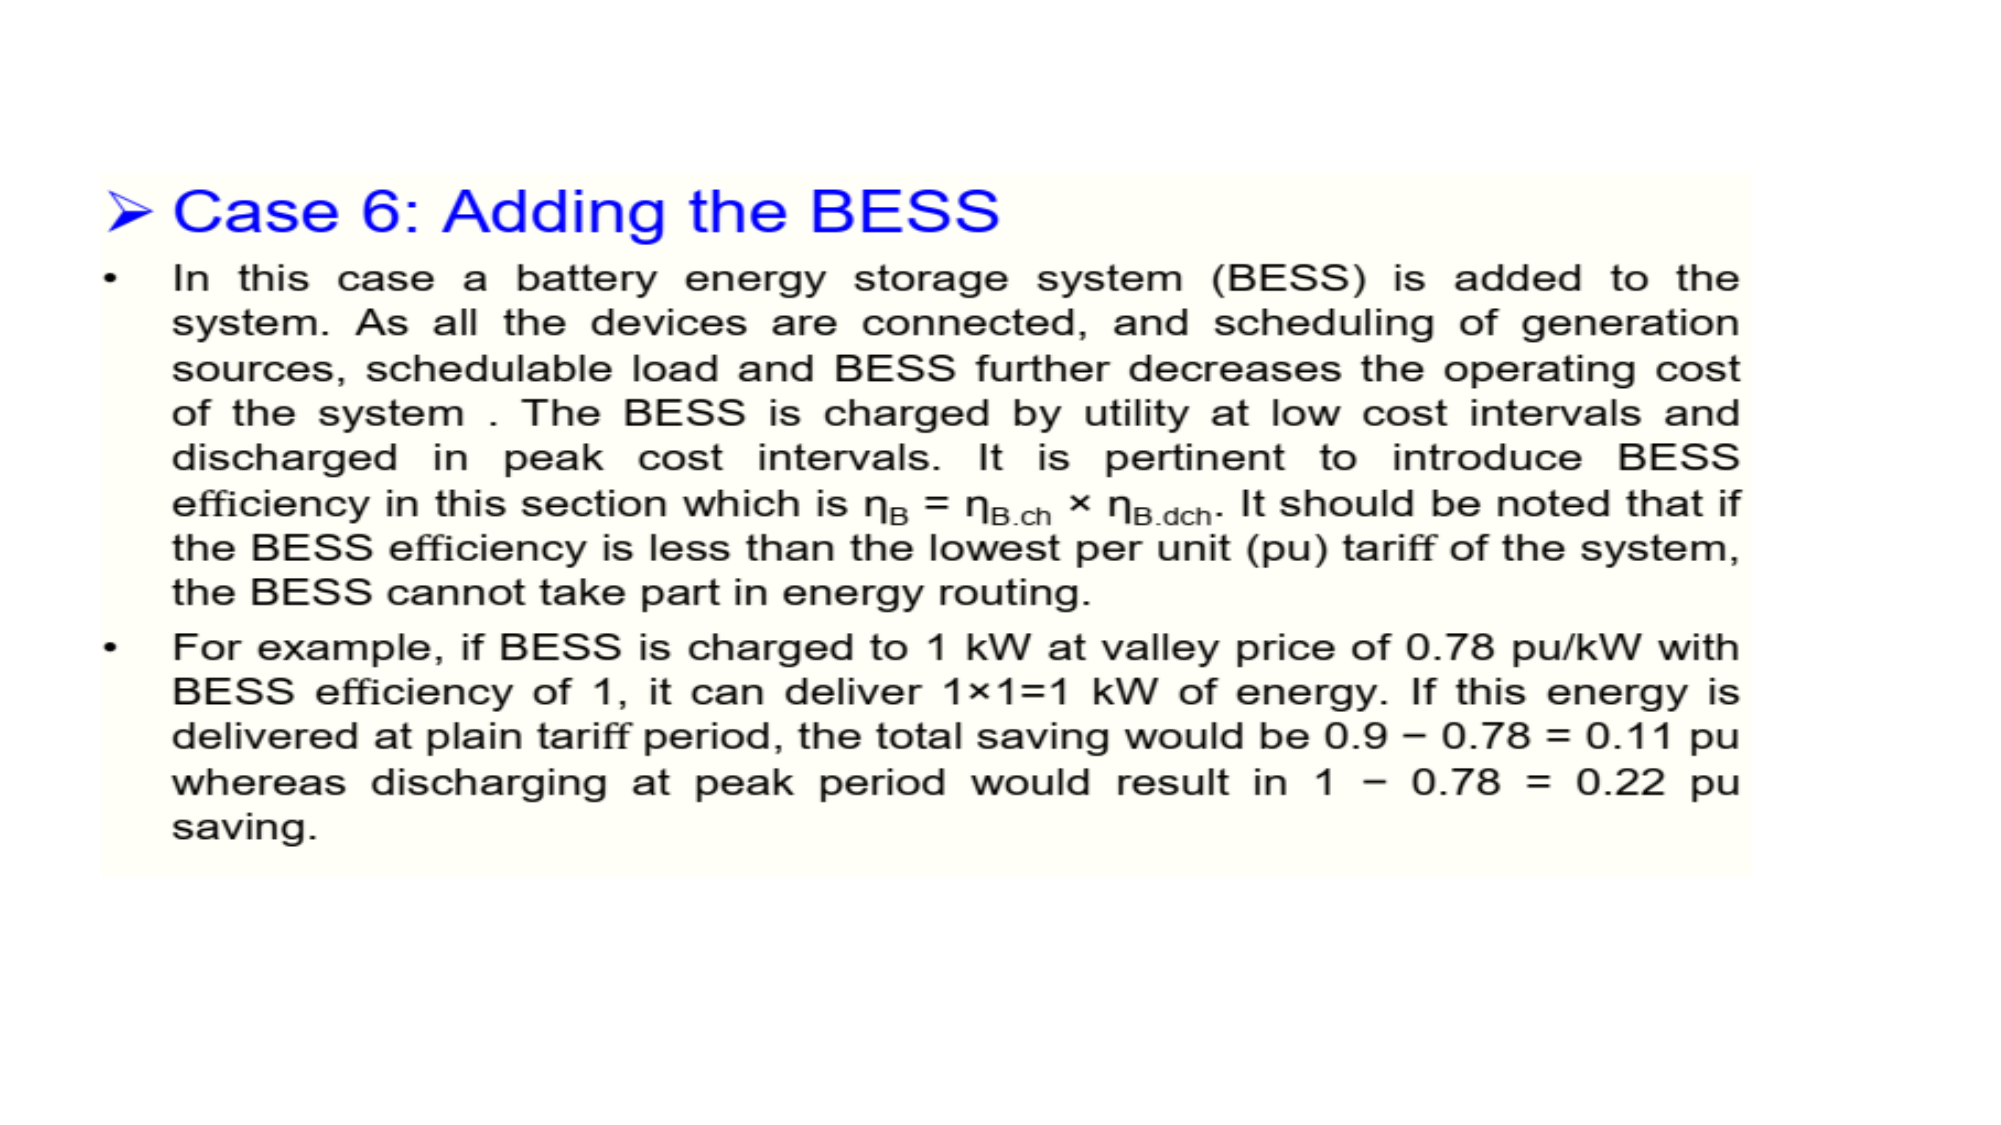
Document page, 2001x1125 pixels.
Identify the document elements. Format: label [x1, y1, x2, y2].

picture [101, 174, 1752, 877]
